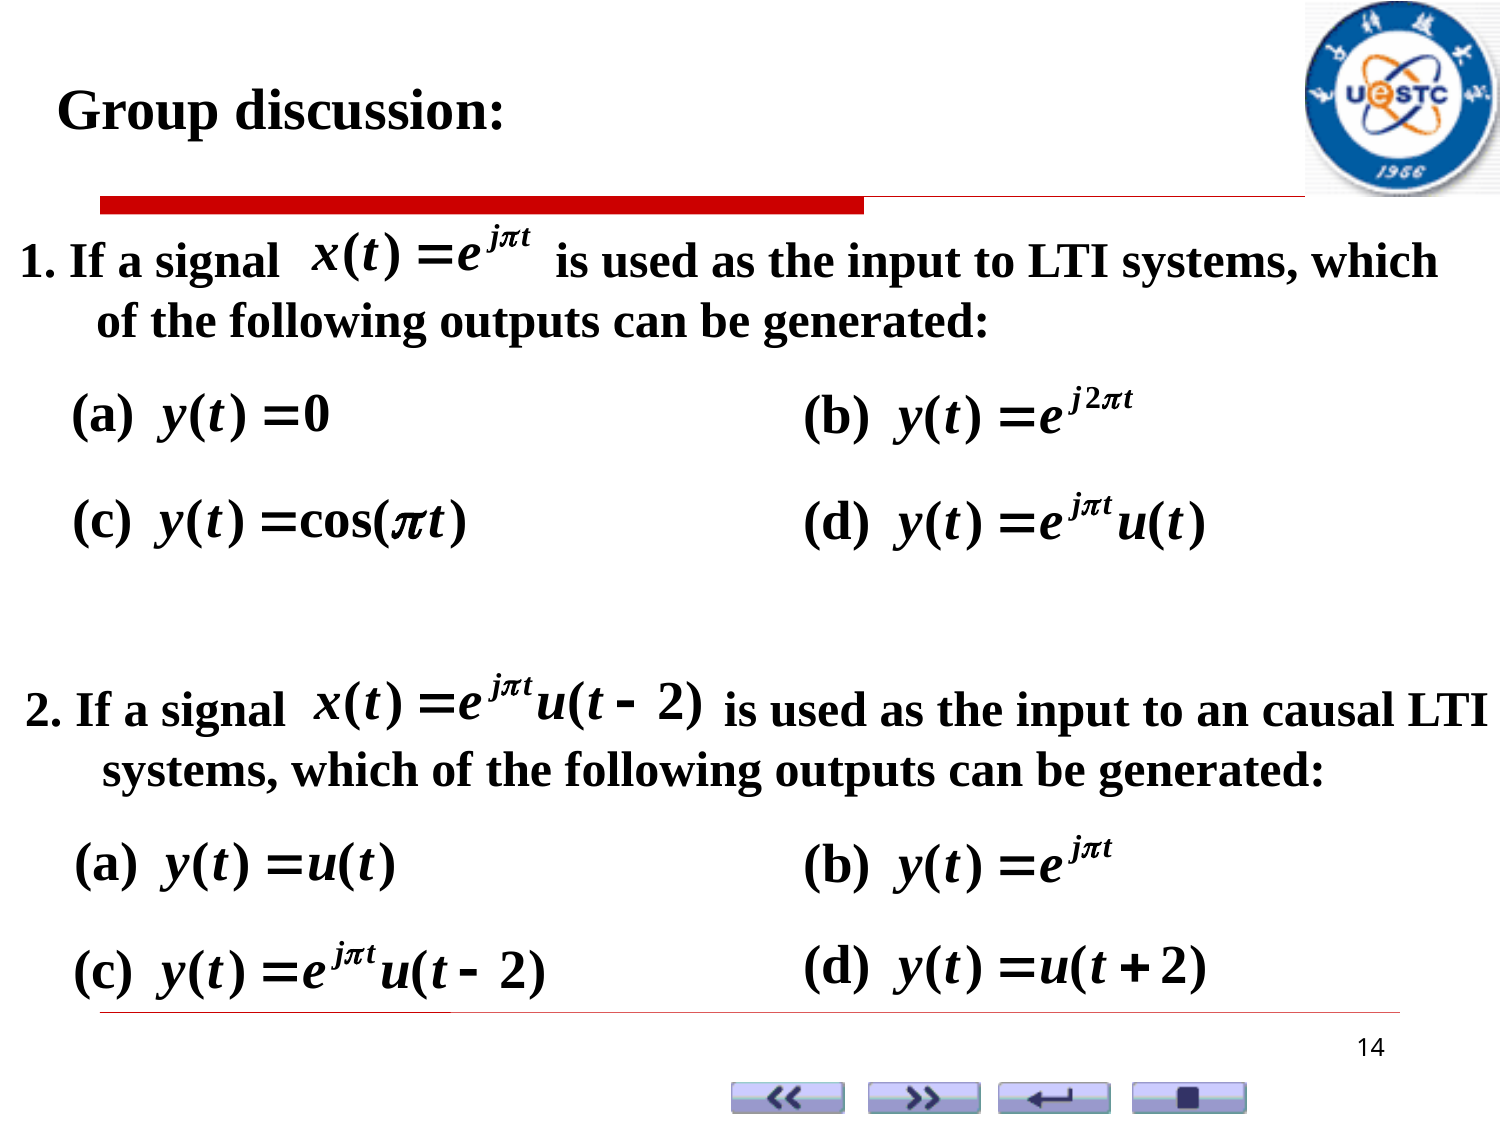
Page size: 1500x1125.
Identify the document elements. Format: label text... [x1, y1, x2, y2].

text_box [66, 928, 558, 1012]
picture [731, 1082, 845, 1114]
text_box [301, 659, 715, 743]
picture [998, 1082, 1111, 1114]
picture [1305, 1, 1500, 197]
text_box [67, 830, 408, 904]
picture [1132, 1103, 1247, 1114]
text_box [796, 932, 1215, 1007]
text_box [796, 373, 1146, 457]
text_box Group discussion: [41, 63, 1229, 149]
text_box 1. If a signal is used as the input to LTI systems, which of the following outputs can be generated: [4, 219, 1500, 320]
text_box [65, 487, 479, 562]
picture [868, 1082, 981, 1114]
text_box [300, 211, 544, 294]
text_box 2. If a signal is used as the input to an causal LTI systems, which of the following outputs can be generated: [10, 668, 1500, 769]
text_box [64, 381, 341, 455]
slide_number 14 [1074, 1024, 1401, 1103]
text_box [796, 479, 1215, 563]
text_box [796, 822, 1123, 906]
